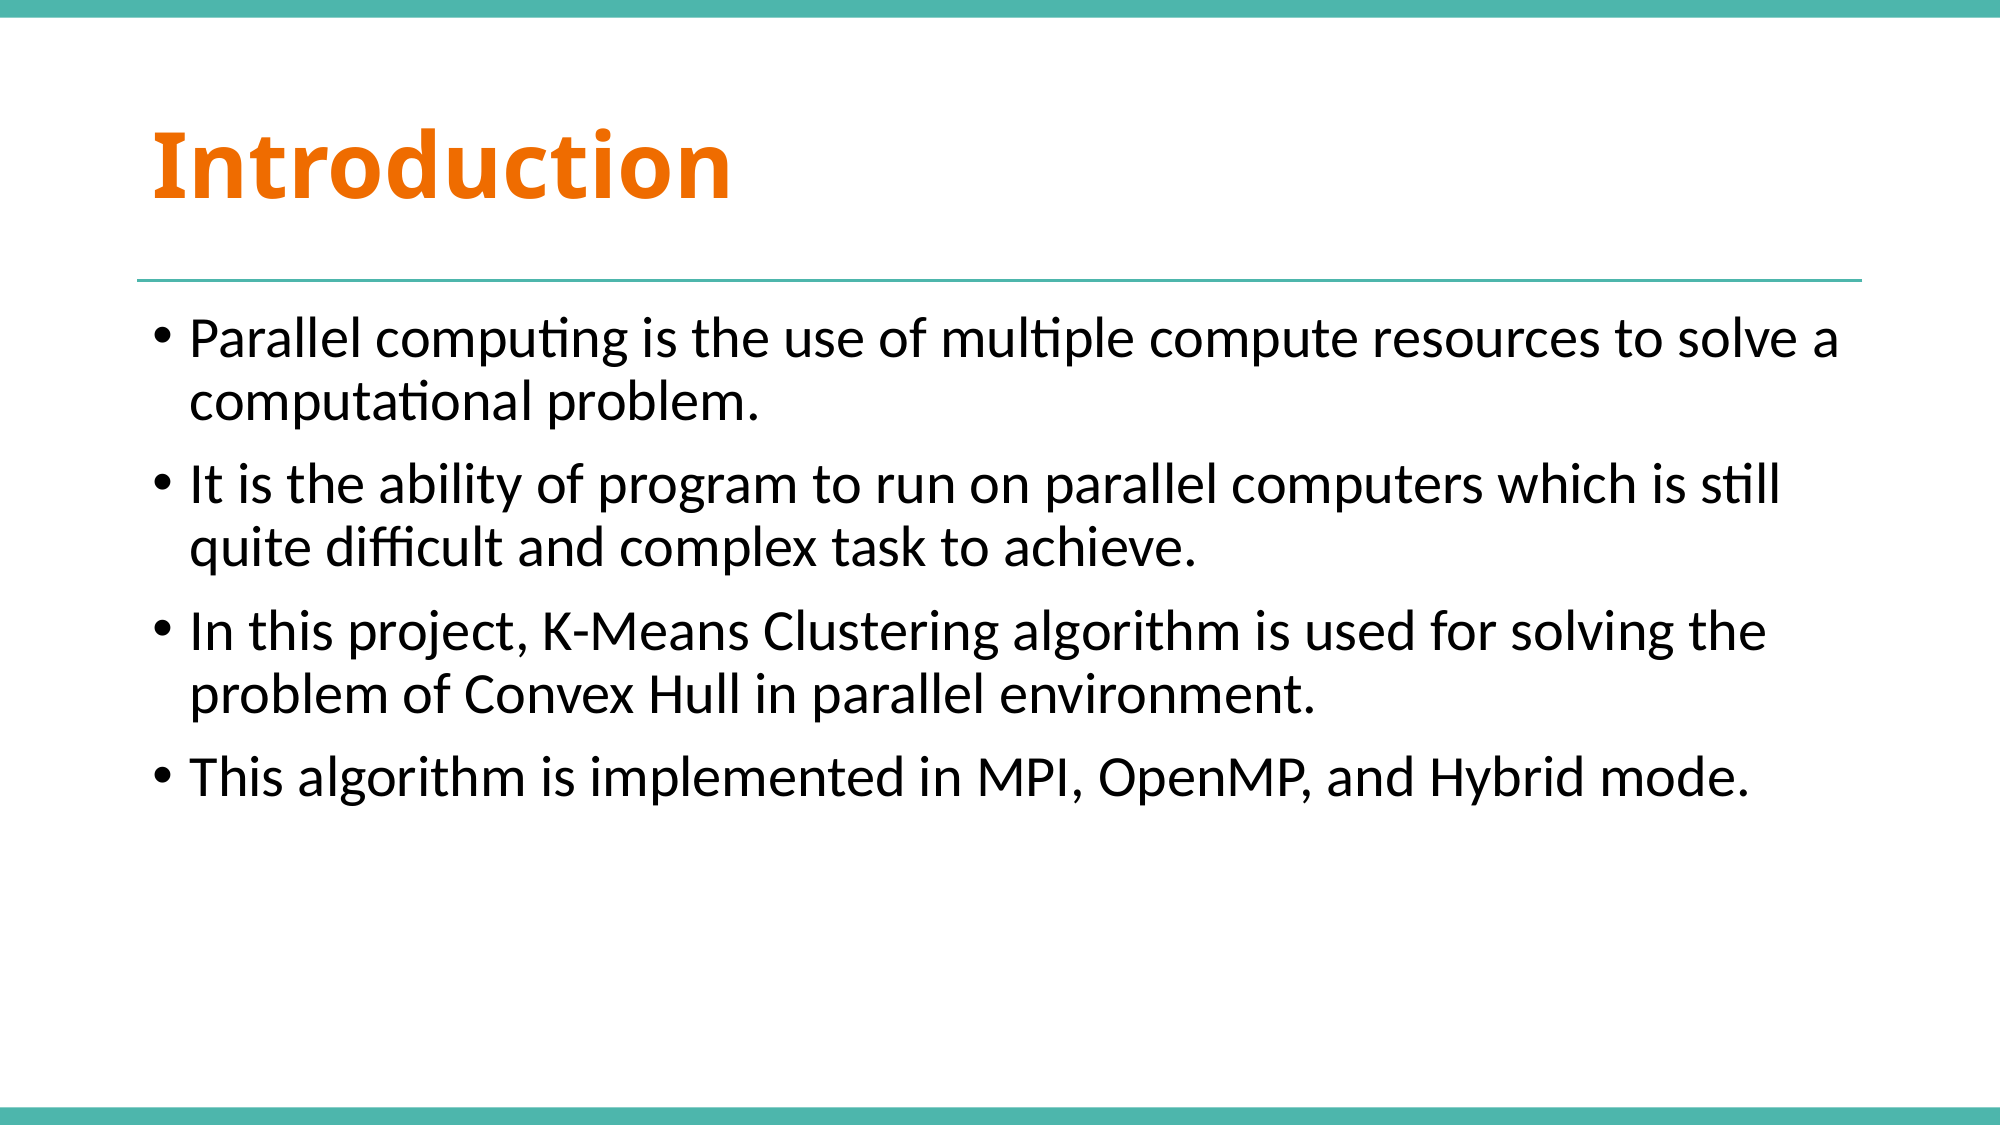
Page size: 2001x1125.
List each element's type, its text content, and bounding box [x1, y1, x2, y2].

text_box [0, 1106, 2000, 1125]
text_box [0, 0, 2000, 19]
title Introduction [137, 59, 1863, 278]
list Parallel computing is the use of multiple compute resources to solve a computational problem. It is the ability of program to run on parallel computers which is still quite difficult and complex task to achieve. In this project, K-Means Clustering algorithm is used for solving the problem of Convex Hull in parallel environment. This algorithm is implemented in MPI, OpenMP, and Hybrid mode. [137, 299, 1863, 1014]
